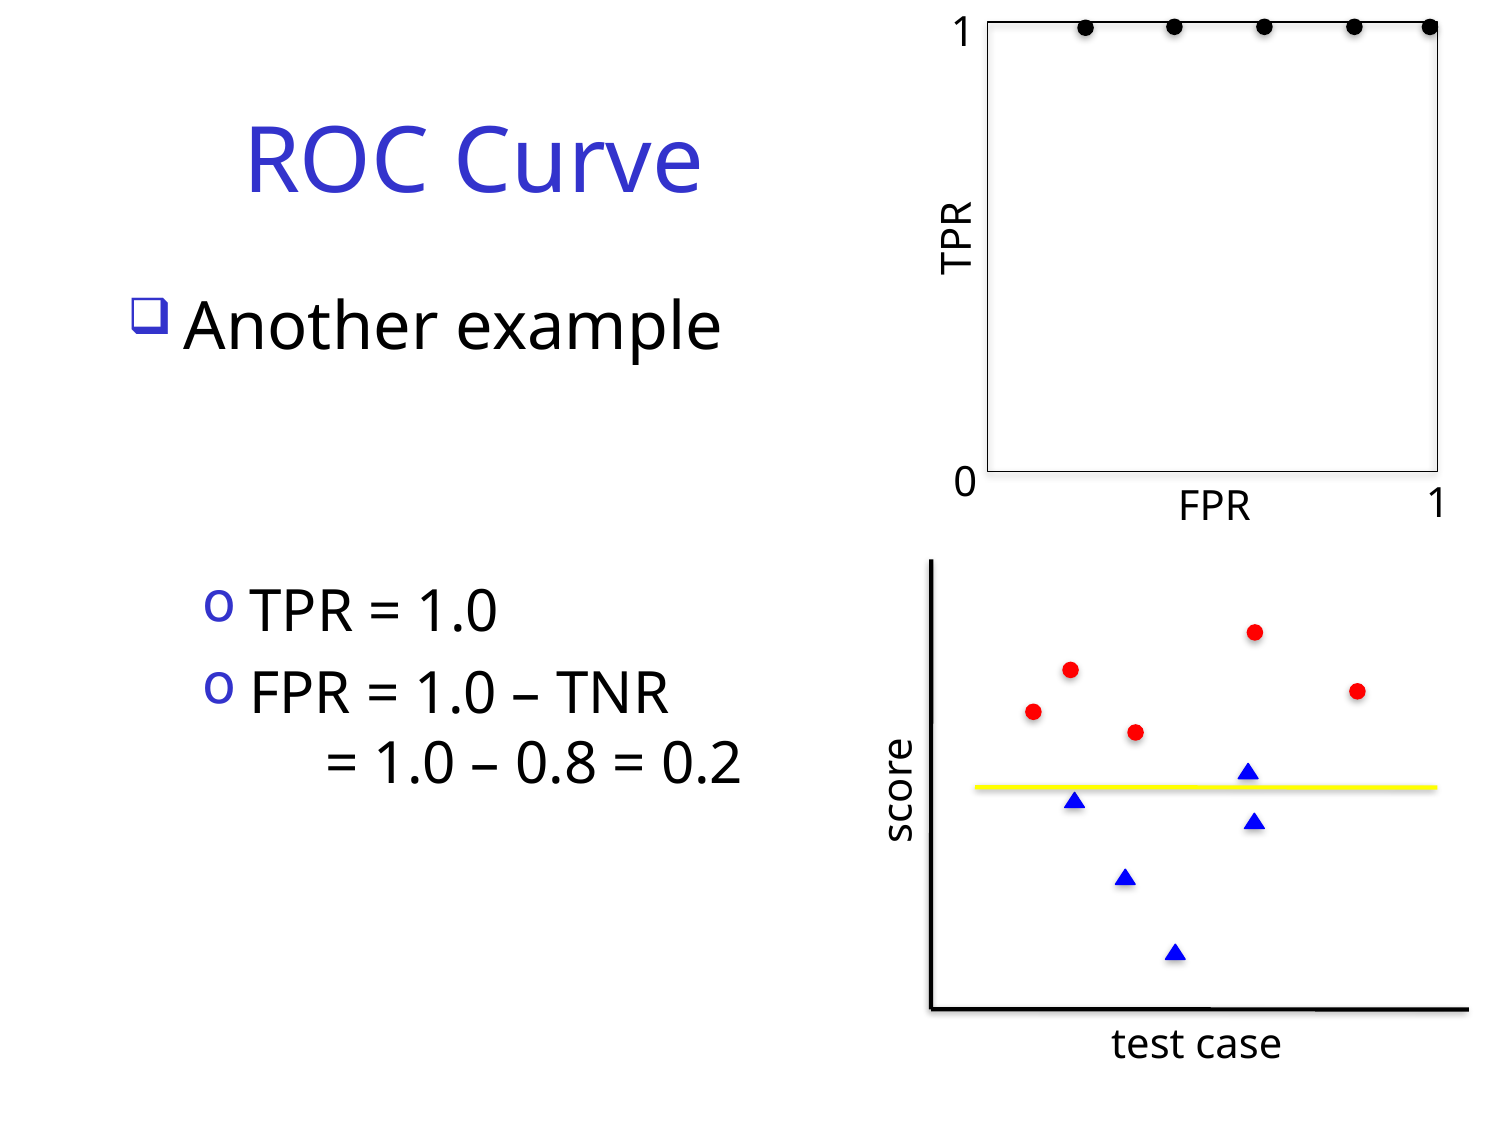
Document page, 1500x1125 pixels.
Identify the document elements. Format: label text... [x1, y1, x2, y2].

text_box [1349, 683, 1366, 700]
list Another example TPR = 1.0 FPR = 1.0 – TNR = 1.0 – 0.8 = 0.2 [112, 274, 836, 1001]
text_box score [862, 723, 928, 782]
text_box [1114, 868, 1136, 886]
text_box [1062, 661, 1079, 679]
text_box 1 [936, 0, 990, 62]
text_box [1064, 797, 1085, 809]
title ROC Curve [112, 62, 836, 251]
text_box [1077, 19, 1094, 36]
text_box score [862, 794, 928, 858]
text_box [1237, 762, 1259, 780]
text_box [1166, 18, 1183, 36]
text_box [1164, 943, 1186, 961]
text_box 1 [1411, 468, 1465, 534]
text_box [1025, 703, 1042, 721]
text_box test case [1096, 1019, 1298, 1075]
text_box TPR [921, 186, 982, 291]
text_box FPR [1163, 481, 1266, 537]
text_box 0 [938, 446, 993, 512]
text_box [1243, 812, 1265, 830]
text_box [1127, 724, 1144, 741]
text_box [987, 21, 1438, 472]
text_box [1346, 18, 1363, 36]
text_box [1256, 18, 1273, 36]
text_box [1246, 624, 1264, 641]
text_box [1421, 18, 1439, 36]
